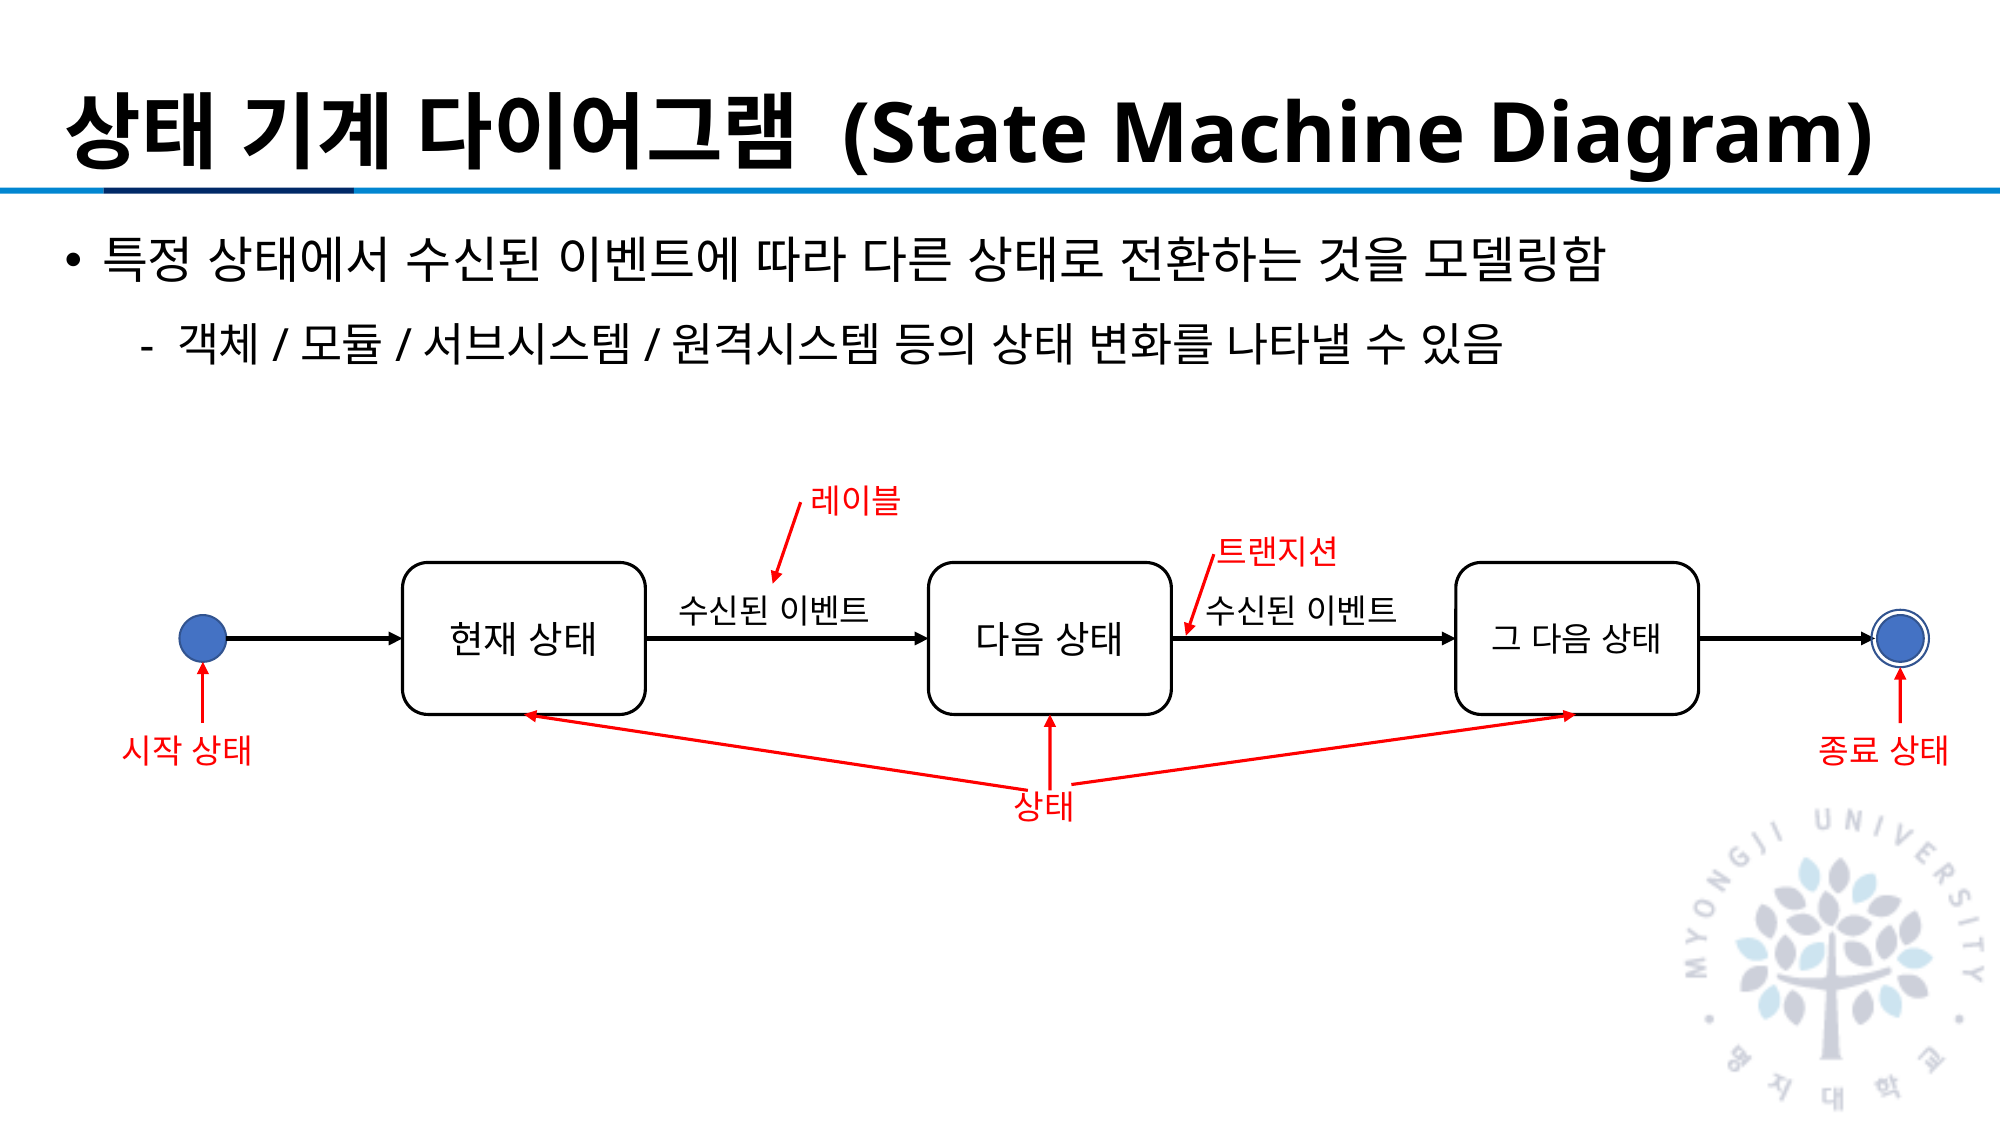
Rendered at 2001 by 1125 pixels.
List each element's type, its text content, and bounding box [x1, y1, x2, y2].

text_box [523, 714, 1028, 791]
text_box 다음 상태 [927, 561, 1173, 716]
text_box 레이블 [795, 472, 989, 528]
text_box 트랜지션 [1202, 523, 1395, 579]
text_box 수신된 이벤트 [663, 582, 913, 638]
text_box 시작 상태 [106, 723, 299, 778]
text_box 수신된 이벤트 [1191, 582, 1440, 638]
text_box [772, 502, 801, 584]
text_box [1185, 554, 1214, 636]
text_box [1870, 608, 1931, 669]
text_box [1071, 714, 1576, 785]
text_box 상태 [998, 778, 1192, 834]
text_box [178, 614, 228, 663]
text_box 현재 상태 [401, 561, 647, 716]
text_box 종료 상태 [1804, 723, 1997, 778]
list 특정 상태에서 수신된 이벤트에 따라 다른 상태로 전환하는 것을 모델링함 객체/모듈/서브시스템/원격시스템 등의 상태 변화를 나타낼 수 있음 [49, 203, 1945, 1088]
text_box 그 다음 상태 [1454, 561, 1700, 716]
title 상태 기계 다이어그램 (State Machine Diagram) [49, 59, 1945, 188]
